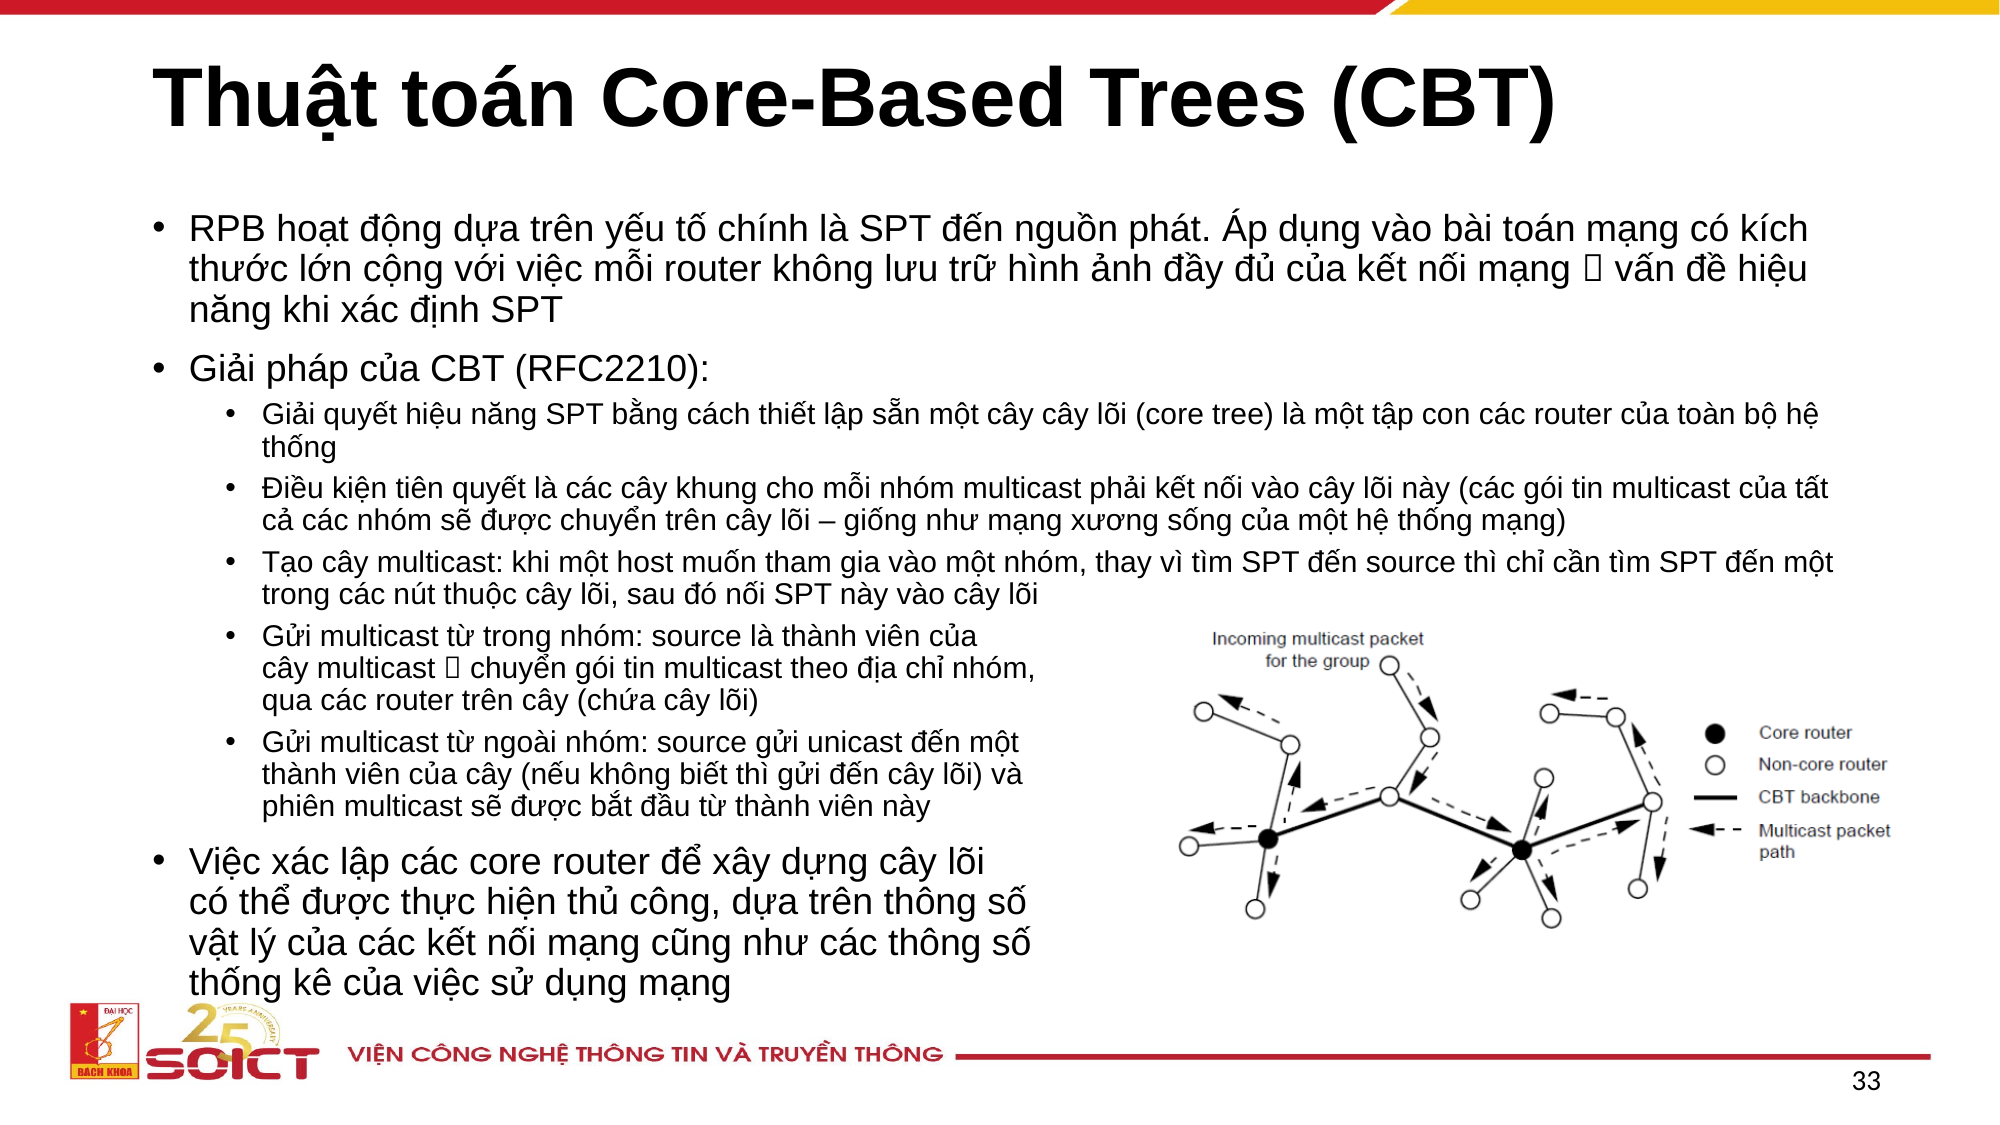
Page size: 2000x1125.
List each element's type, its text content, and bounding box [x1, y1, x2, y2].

list RPB hoạt động dựa trên yếu tố chính là SPT đến nguồn phát. Áp dụng vào bài toán mạng có kích thước lớn cộng với việc mỗi router không lưu trữ hình ảnh đầy đủ của kết nối mạng  vấn đề hiệu năng khi xác định SPT Giải pháp của CBT (RFC2210): Giải quyết hiệu năng SPT bằng cách thiết lập sẵn một cây cây lõi (core tree) là một tập con các router của toàn bộ hệ thống Điều kiện tiên quyết là các cây khung cho mỗi nhóm multicast phải kết nối vào cây lõi này (các gói tin multicast của tất cả các nhóm sẽ được chuyển trên cây lõi – giống như mạng xương sống của một hệ thống mạng) Tạo cây multicast: khi một host muốn tham gia vào một nhóm, thay vì tìm SPT đến source thì chỉ cần tìm SPT đến một trong các nút thuộc cây lõi, sau đó nối SPT này vào cây lõi Gửi multicast từ trong nhóm: source là thành viên của cây multicast  chuyển gói tin multicast theo địa chỉ nhóm, qua các router trên cây (chứa cây lõi) Gửi multicast từ ngoài nhóm: source gửi unicast đến một thành viên của cây (nếu không biết thì gửi đến cây lõi) và phiên multicast sẽ được bắt đầu từ thành viên này Việc xác lập các core router để xây dựng cây lõi có thể được thực hiện thủ công, dựa trên thông số vật lý của các kết nối mạng cũng như các thông số thống kê của việc sử dụng mạng [137, 201, 1862, 1014]
slide_number 33 [1770, 1049, 1897, 1109]
title Thuật toán Core-Based Trees (CBT) [137, 38, 1862, 161]
picture [0, 0, 2000, 1125]
